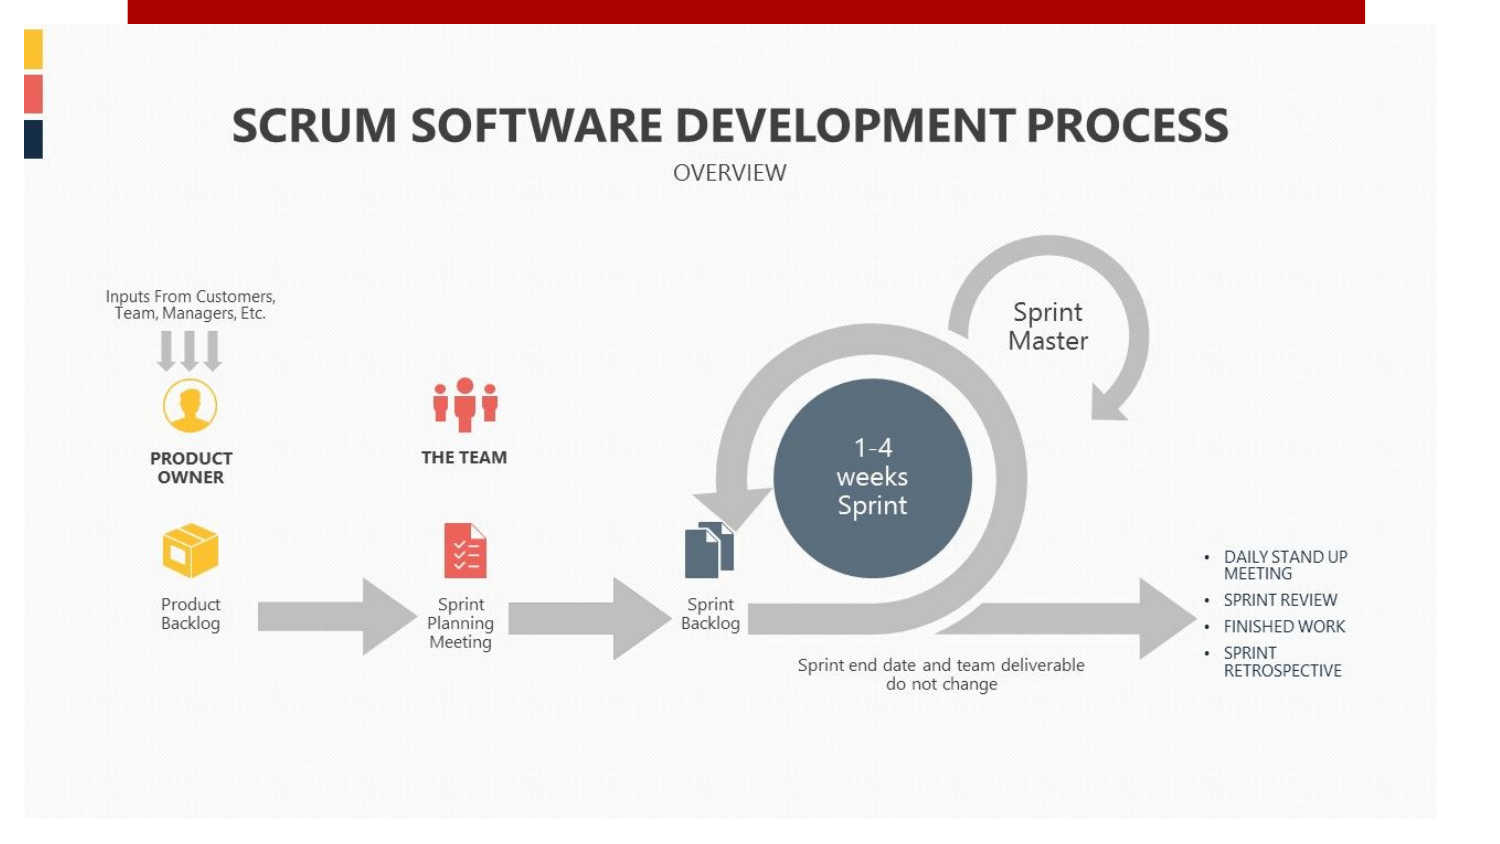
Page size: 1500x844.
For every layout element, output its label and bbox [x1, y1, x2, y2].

picture [24, 24, 1437, 819]
